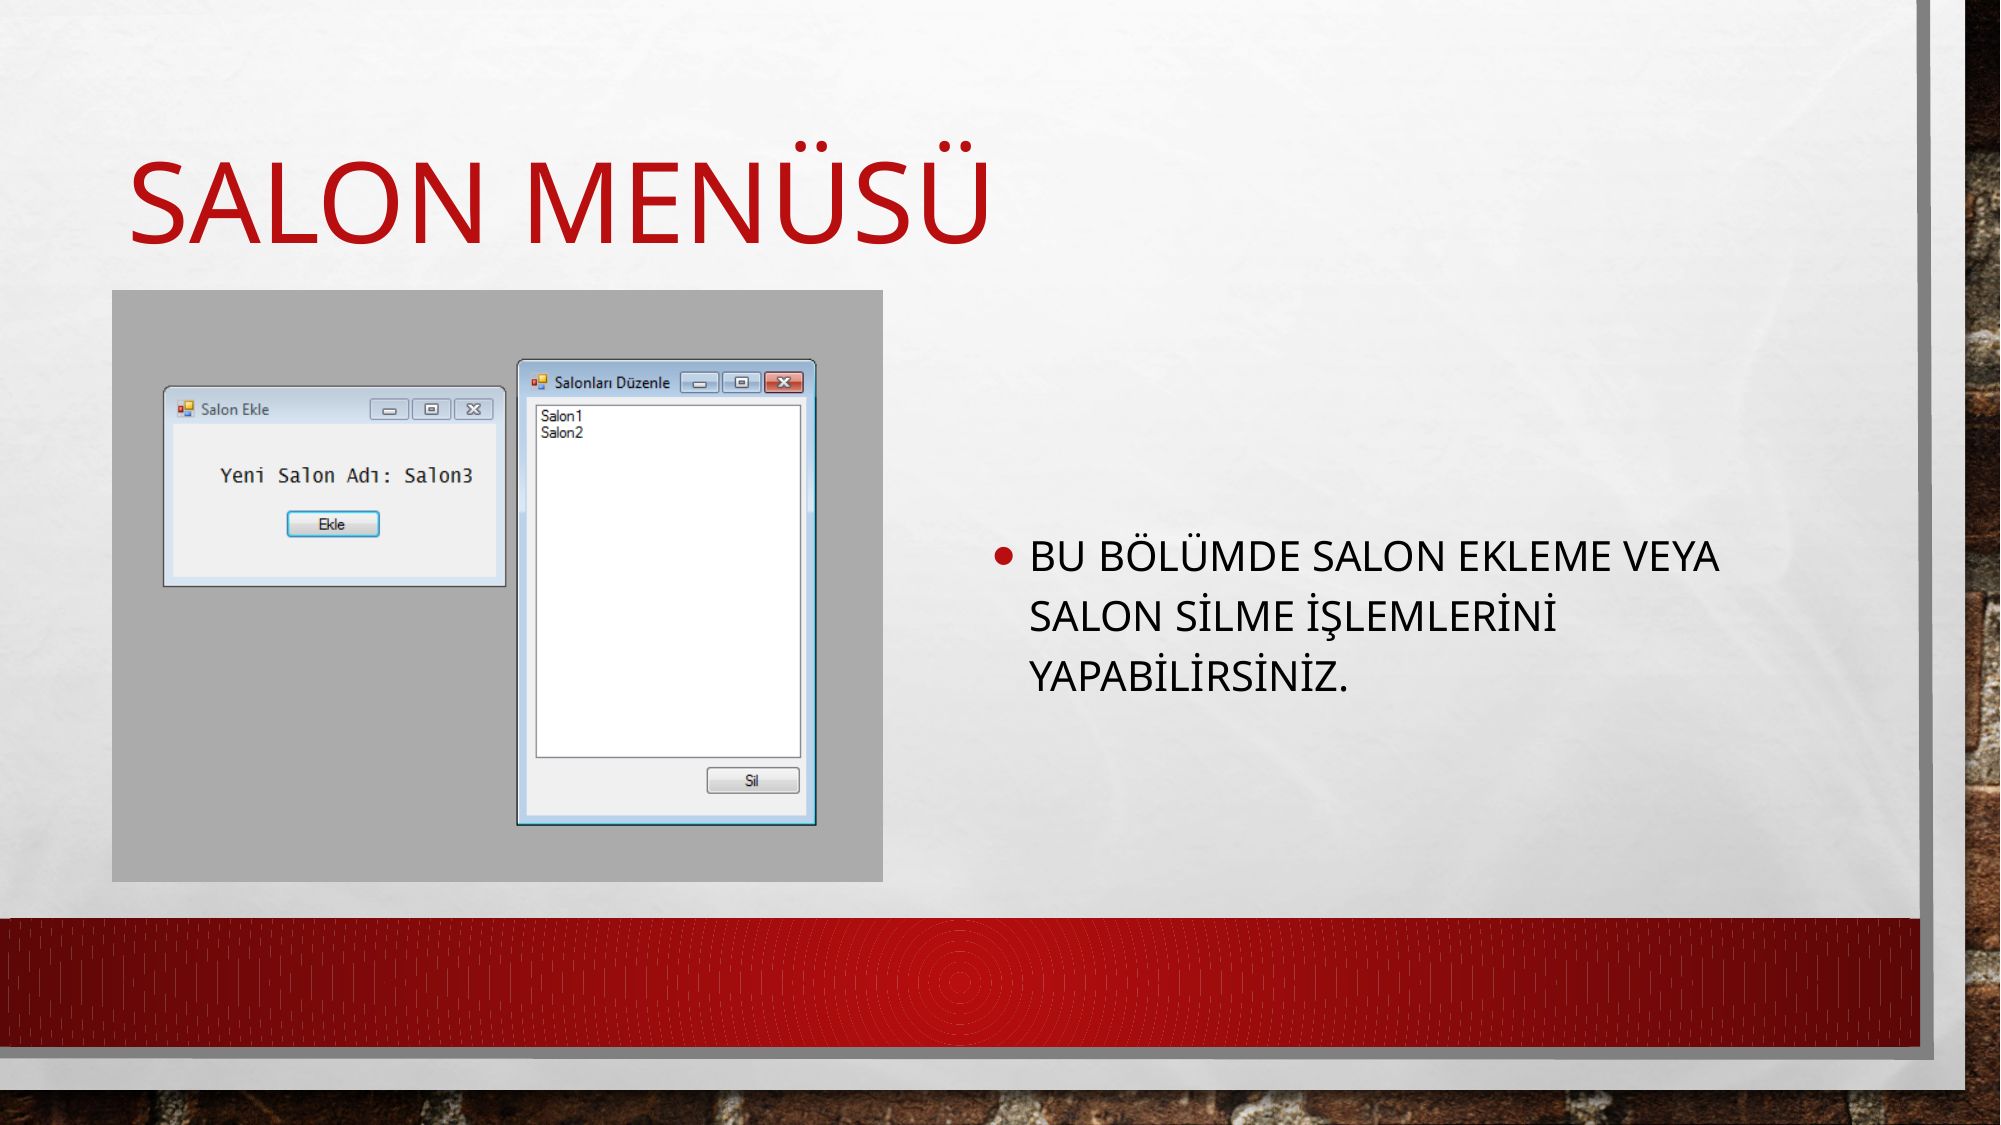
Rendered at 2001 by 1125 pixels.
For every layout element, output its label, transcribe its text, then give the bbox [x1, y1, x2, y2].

picture [0, 0, 2000, 1125]
list Bu bölümde salon ekleme veya salon silme işlemlerini yapabilirsiniz. [977, 338, 1818, 882]
picture [112, 289, 883, 882]
title Salon menüsü [112, 112, 1818, 302]
